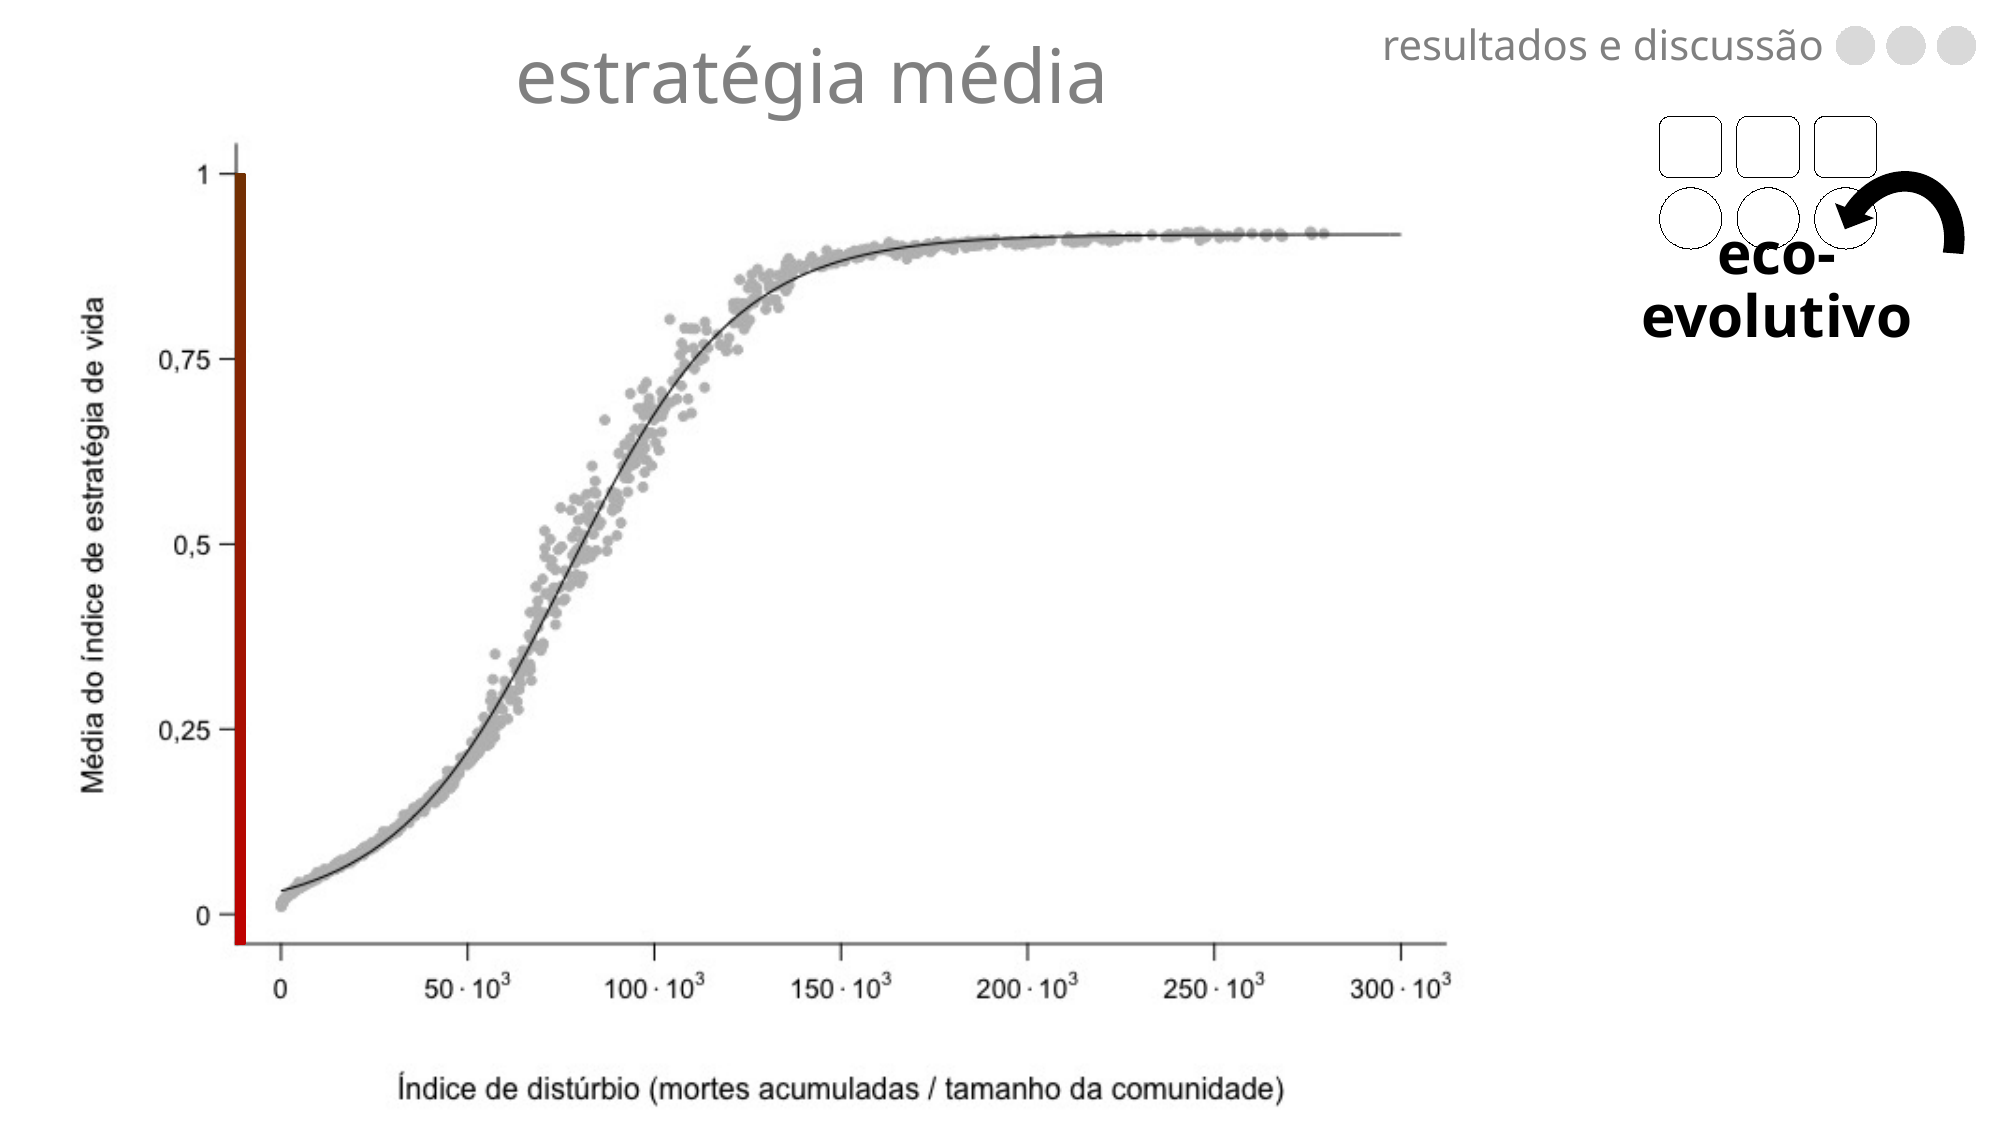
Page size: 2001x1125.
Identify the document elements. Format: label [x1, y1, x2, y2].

picture [57, 1, 1554, 1124]
text_box [1166, 11, 1976, 83]
text_box [1569, 116, 1985, 396]
